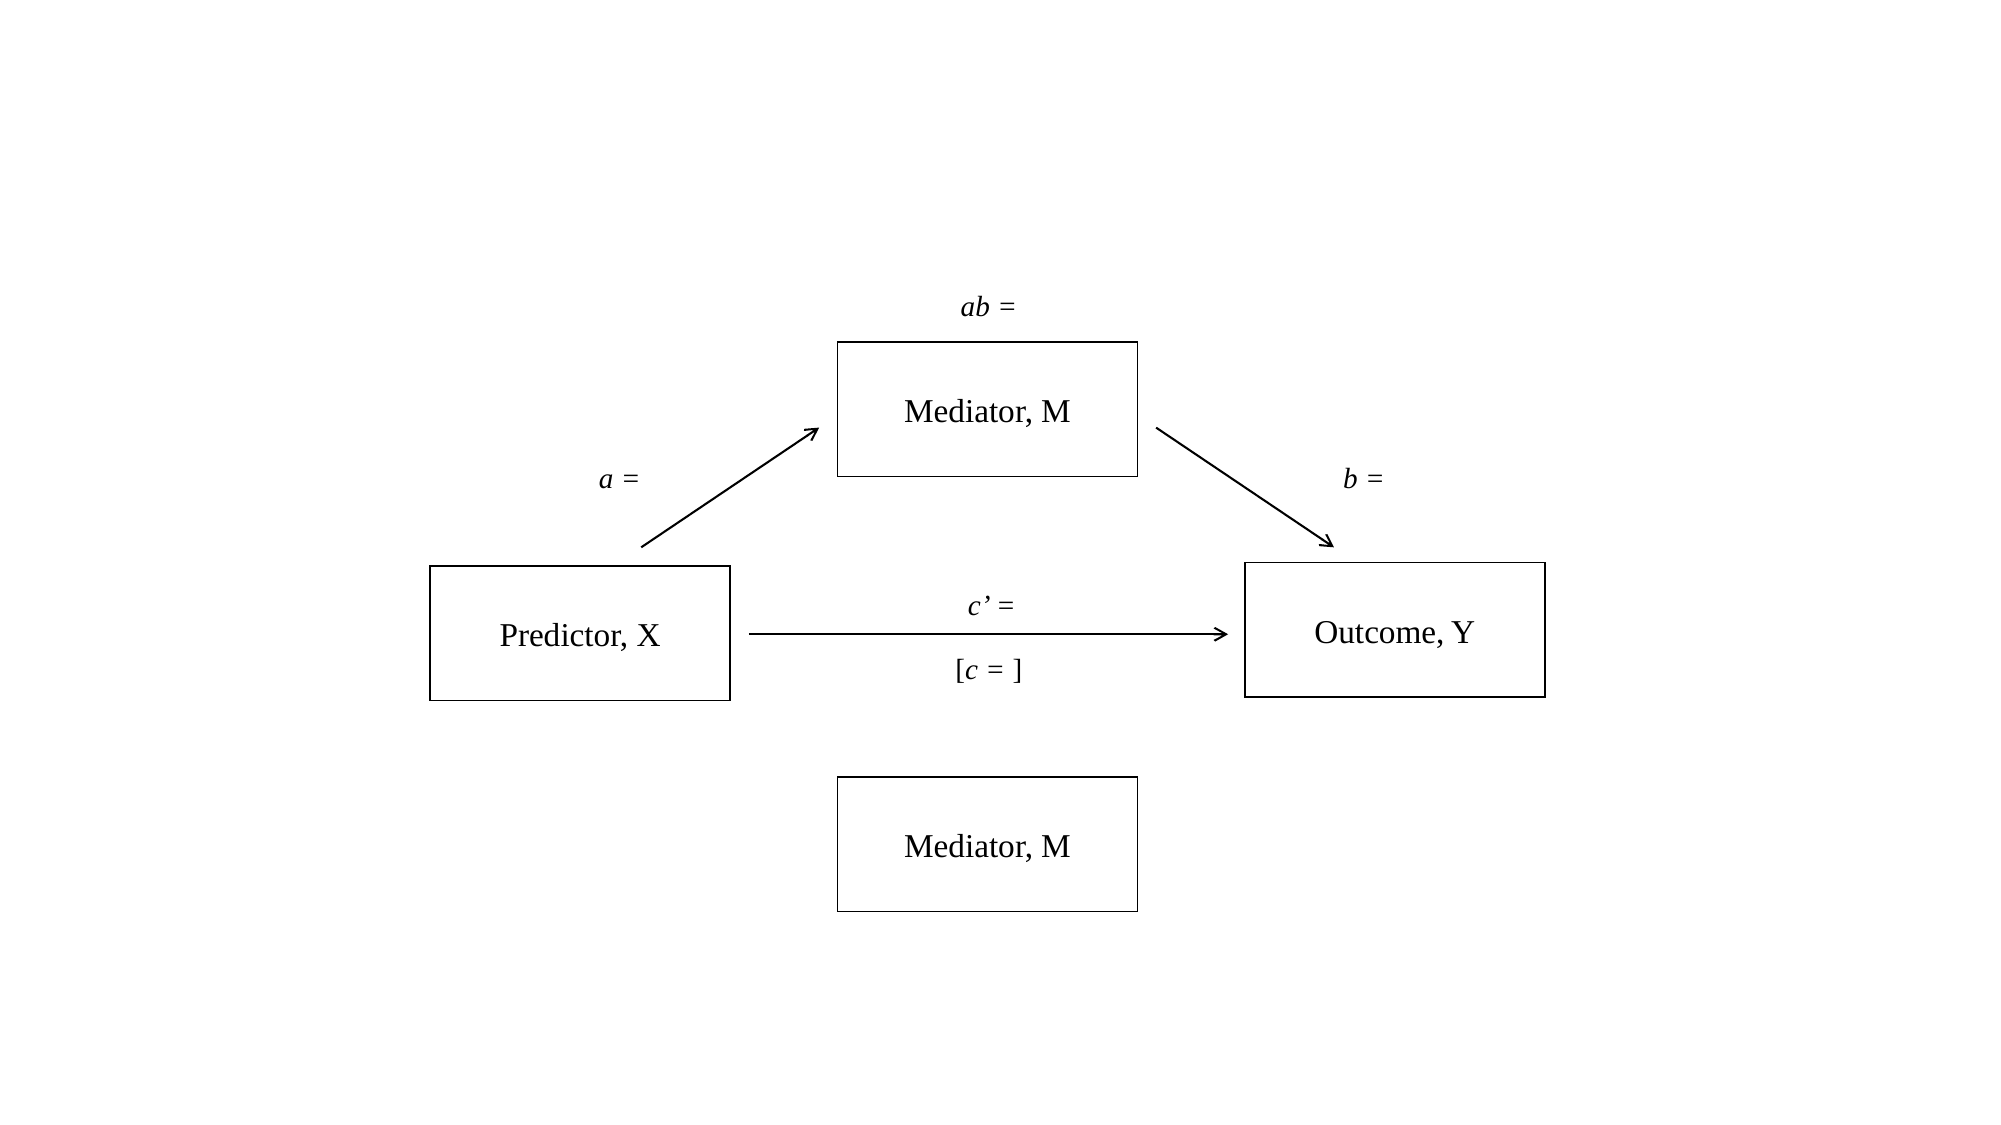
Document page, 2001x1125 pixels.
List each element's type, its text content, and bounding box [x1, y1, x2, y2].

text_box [641, 427, 820, 548]
text_box b = [1334, 451, 1458, 503]
text_box Outcome, Y [1244, 561, 1546, 698]
text_box Mediator, M [836, 341, 1139, 477]
text_box c’ = [871, 577, 1111, 629]
text_box [c = ] [869, 642, 1109, 693]
text_box ab = [869, 279, 1109, 330]
text_box a = [526, 451, 641, 503]
text_box Predictor, X [429, 565, 731, 702]
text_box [1156, 427, 1334, 548]
text_box Mediator, M [836, 776, 1139, 913]
